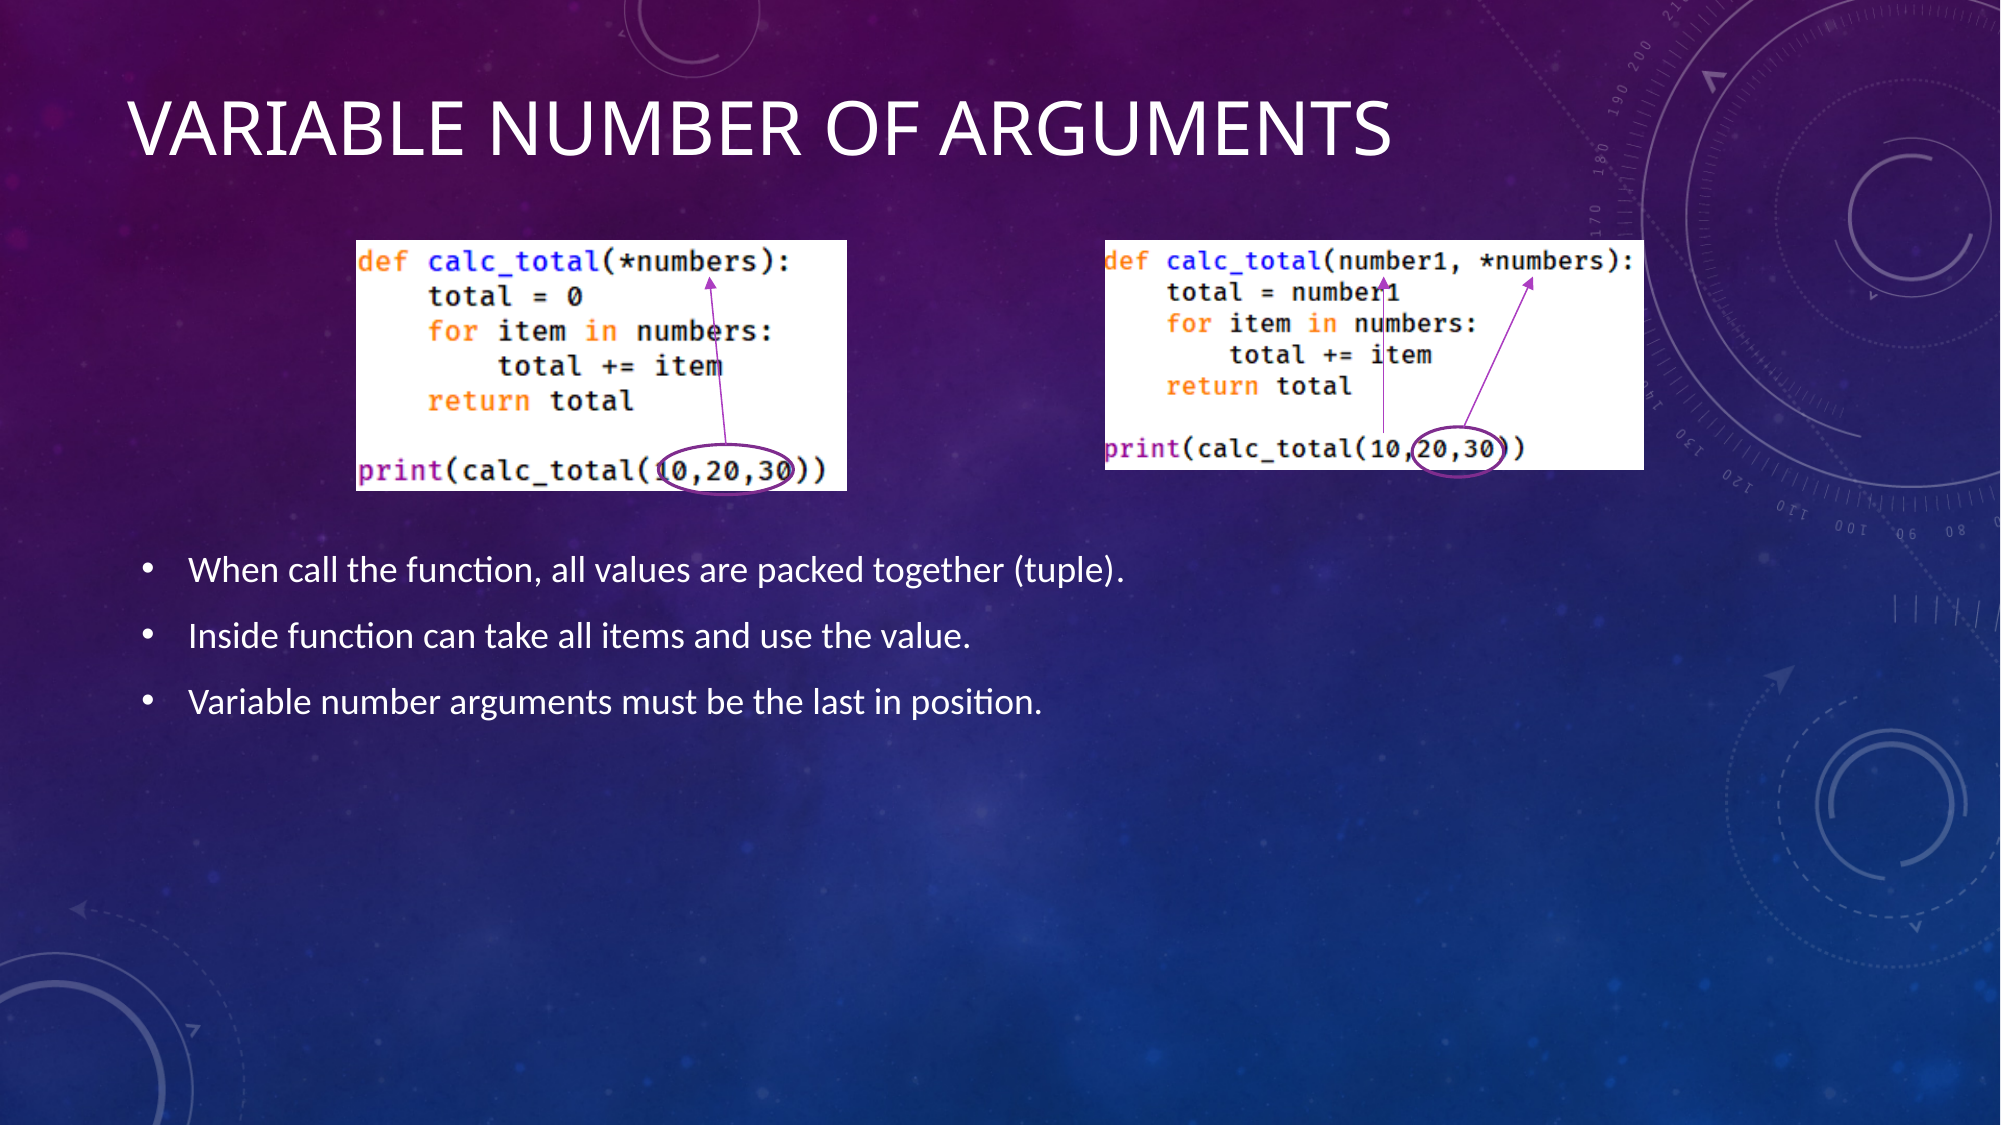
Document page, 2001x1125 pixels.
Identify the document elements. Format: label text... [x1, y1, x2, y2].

list When call the function, all values are packed together (tuple). Inside function can take all items and use the value. Variable number arguments must be the last in position. [126, 537, 1533, 777]
picture [0, 0, 2001, 1125]
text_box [1463, 276, 1534, 428]
title Variable number of arguments [112, 6, 1775, 246]
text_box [709, 276, 727, 445]
